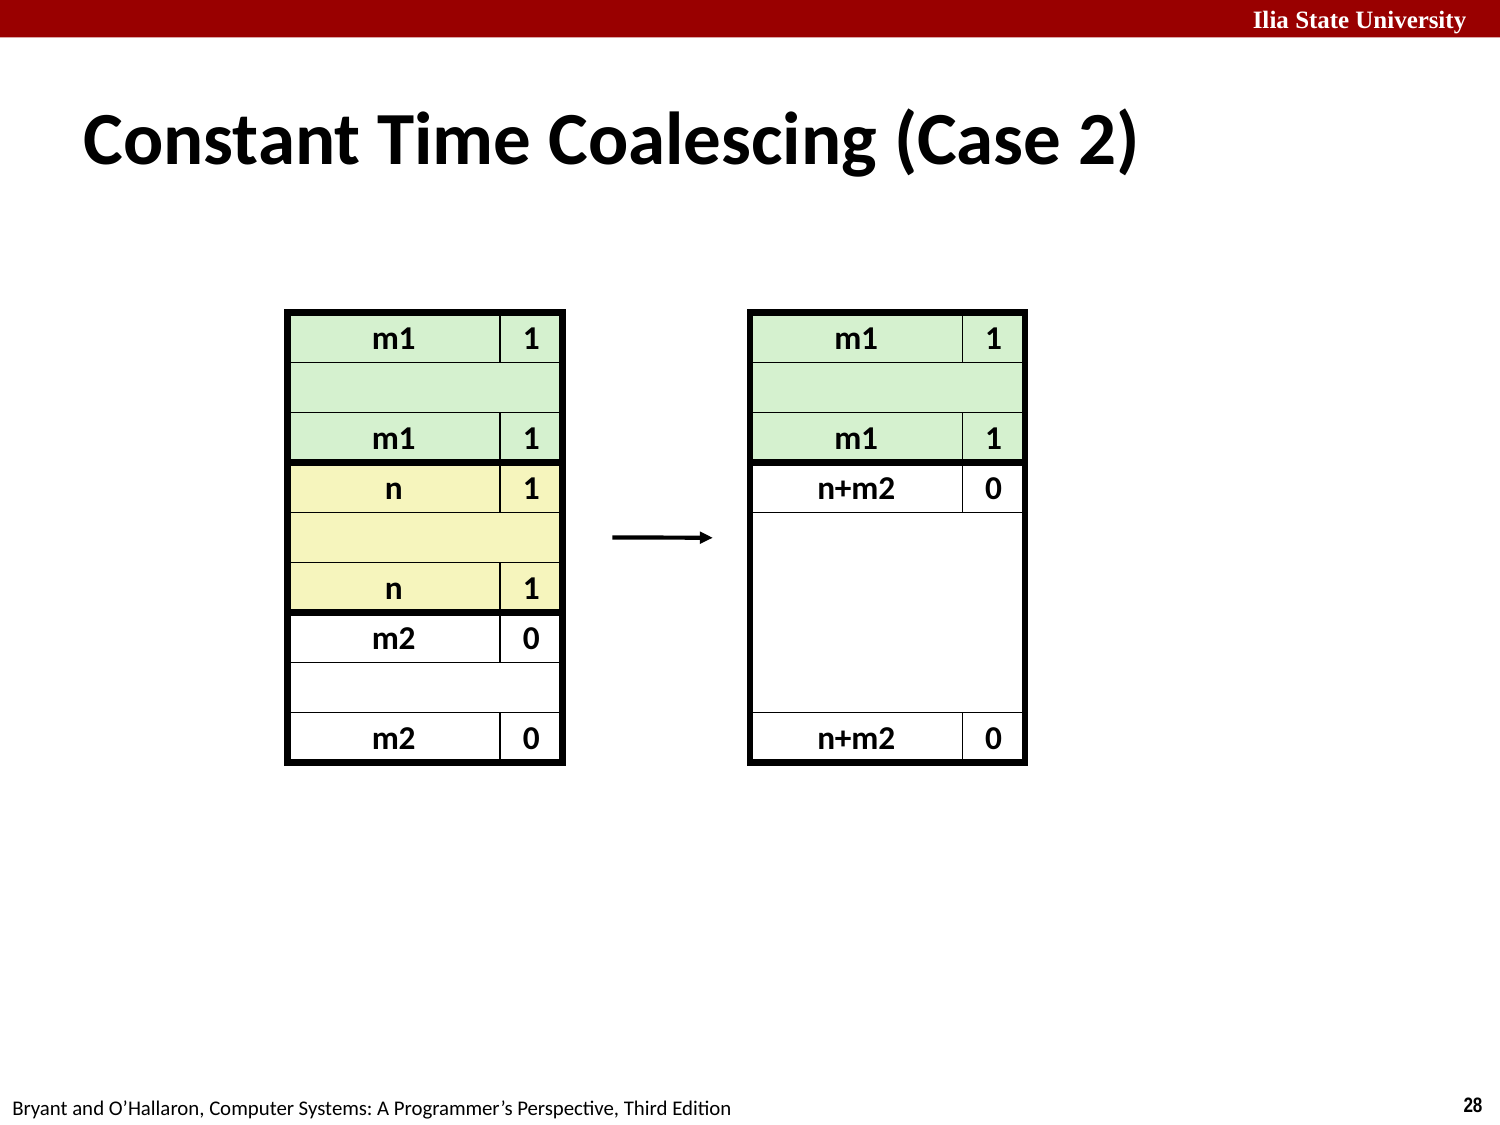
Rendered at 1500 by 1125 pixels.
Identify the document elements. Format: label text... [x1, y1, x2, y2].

text_box [287, 462, 563, 612]
text_box [287, 312, 563, 462]
text_box [287, 612, 563, 763]
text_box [612, 312, 1026, 763]
title Constant Time Coalescing (Case 2) [68, 87, 1432, 182]
